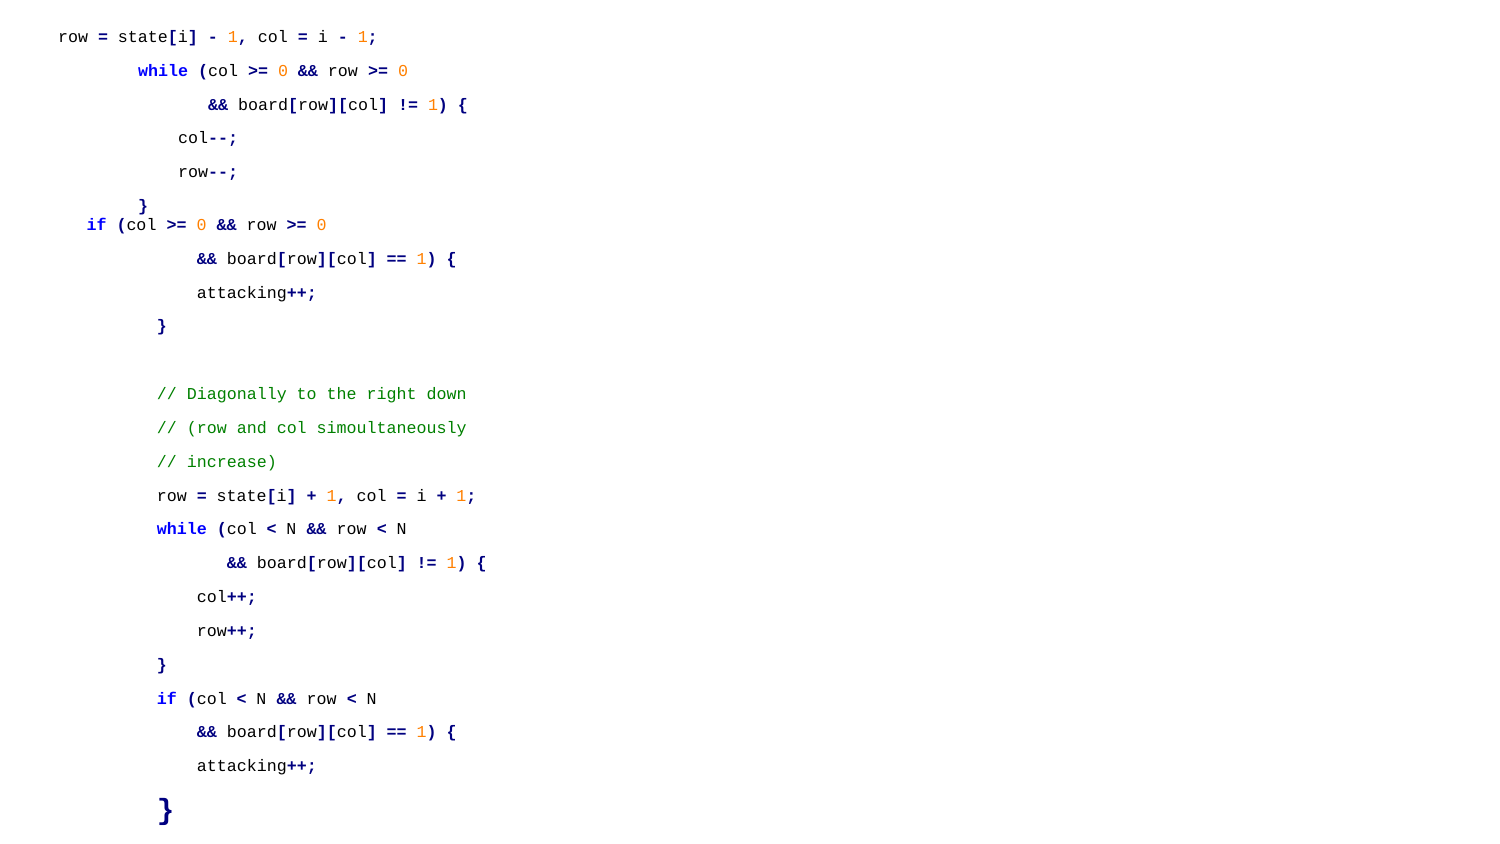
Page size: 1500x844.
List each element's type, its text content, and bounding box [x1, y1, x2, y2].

text_box if (col >= 0 && row >= 0 && board[row][col] == 1) { attacking++; } // Diagonally to the right down // (row and col simoultaneously // increase) row = state[i] + 1, col = i + 1; while (col < N && row < N && board[row][col] != 1) { col++; row++; } if (col < N && row < N && board[row][col] == 1) { attacking++; } [65, 206, 863, 844]
text_box row = state[i] - 1, col = i - 1; while (col >= 0 && row >= 0 && board[row][col] != 1) { col--; row--; } [46, 18, 797, 227]
